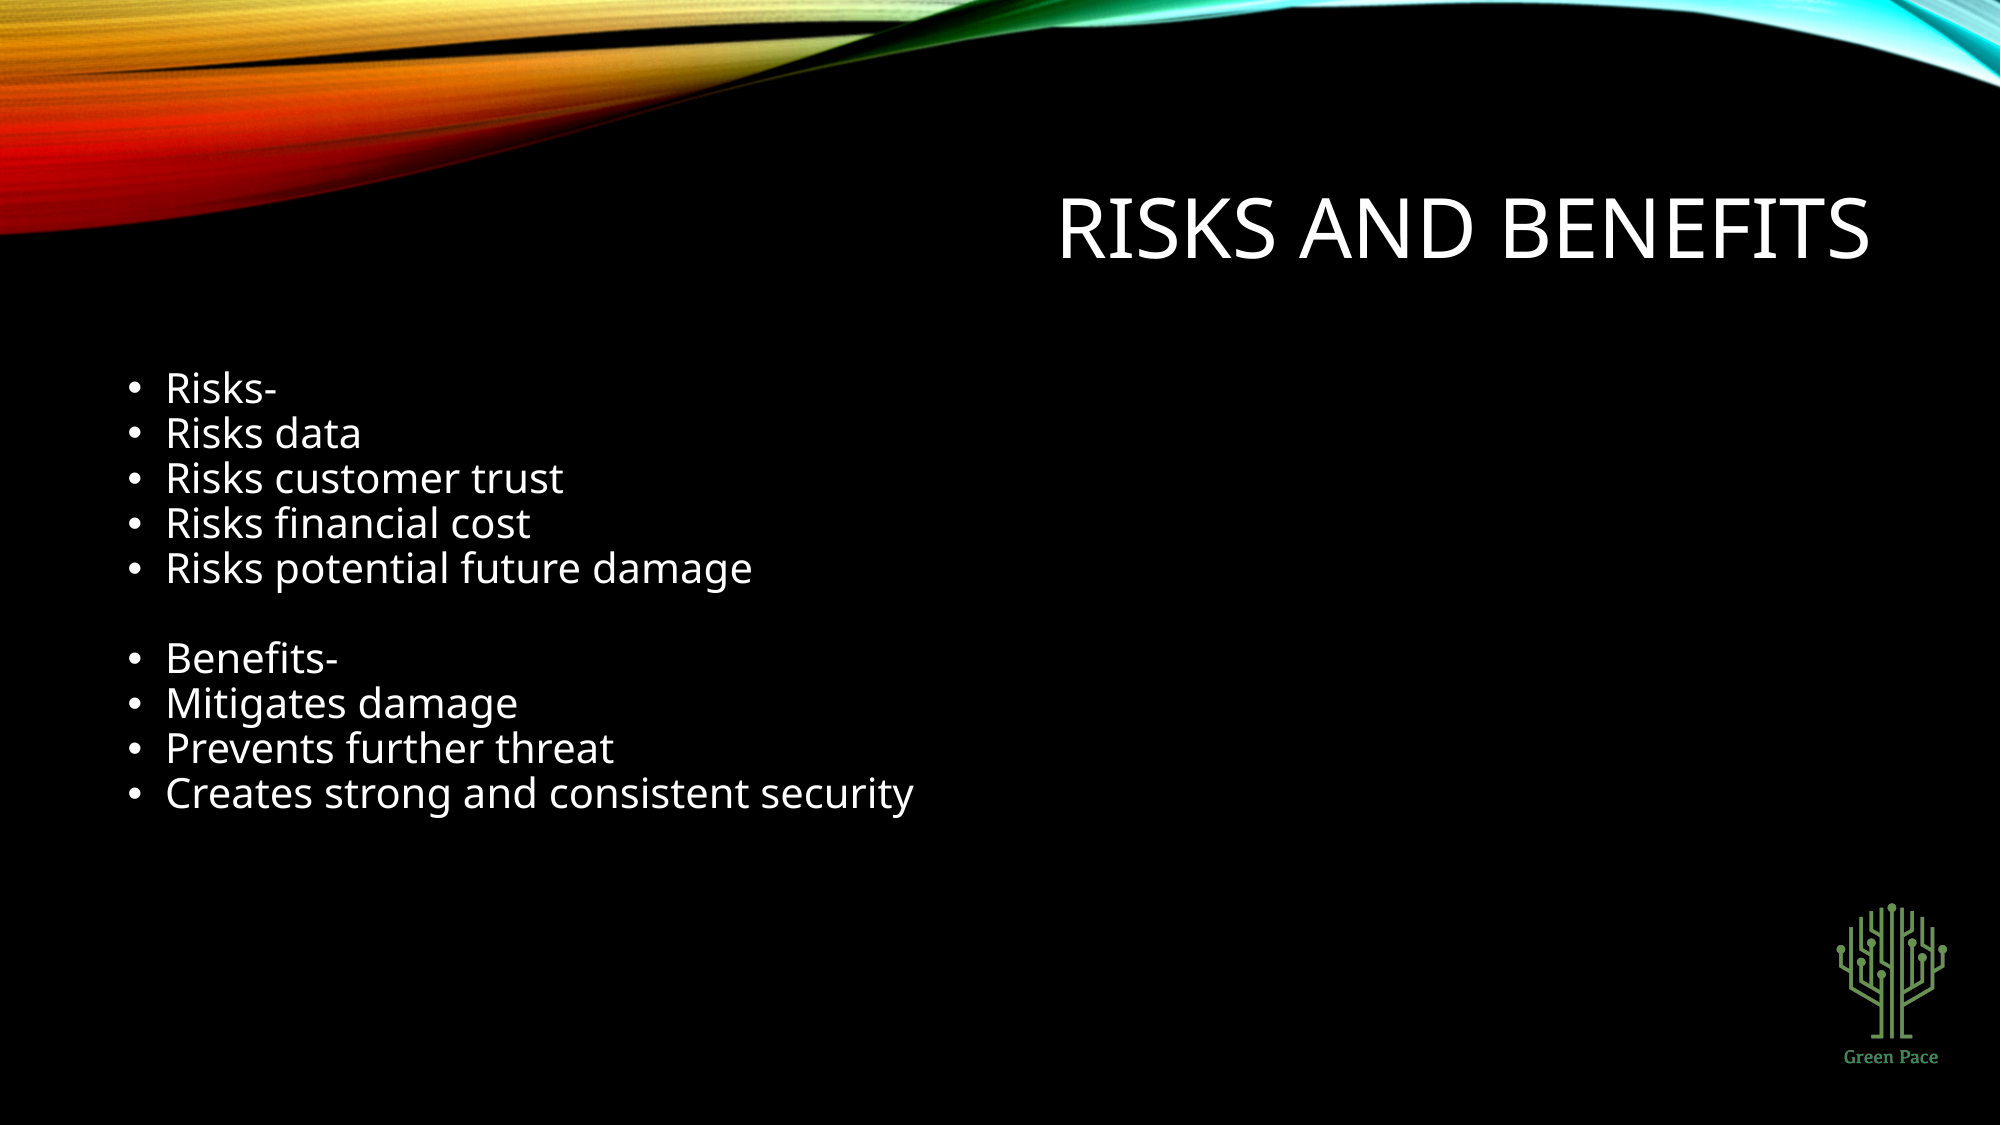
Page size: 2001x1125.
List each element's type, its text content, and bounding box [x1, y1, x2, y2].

picture [0, 0, 2000, 237]
title RISKS AND BENEFITS [474, 125, 1888, 338]
list Risks- Risks data Risks customer trust Risks financial cost Risks potential future damage Benefits- Mitigates damage Prevents further threat Creates strong and consistent security [112, 360, 1888, 1021]
picture [1817, 892, 1964, 1082]
